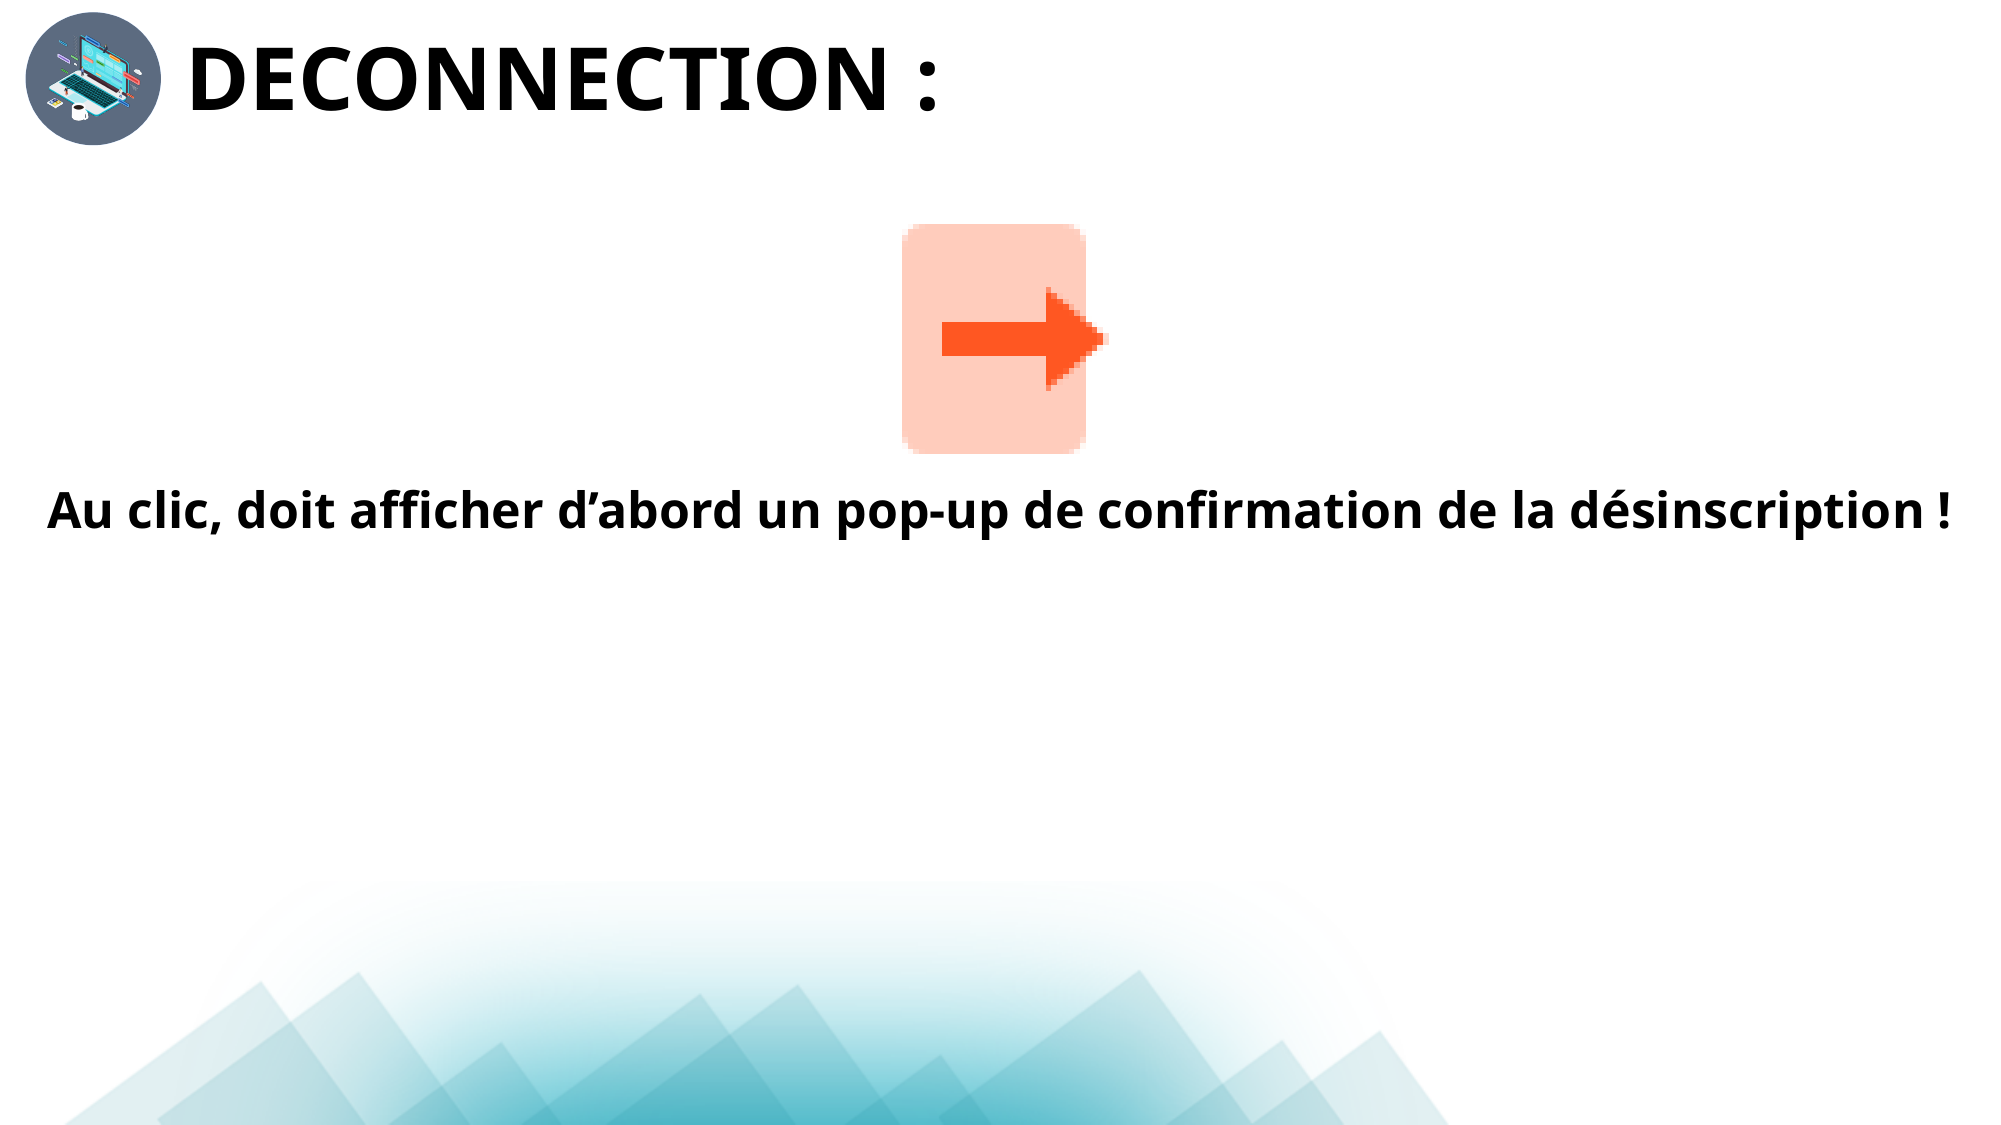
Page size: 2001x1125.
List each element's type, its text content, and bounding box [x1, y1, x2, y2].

list DECONNECTION : [170, 27, 1965, 138]
picture [47, 35, 142, 121]
picture [0, 881, 1563, 1125]
picture [862, 201, 1138, 478]
list Au clic, doit afficher d’abord un pop-up de confirmation de la désinscription ! [0, 477, 2000, 588]
